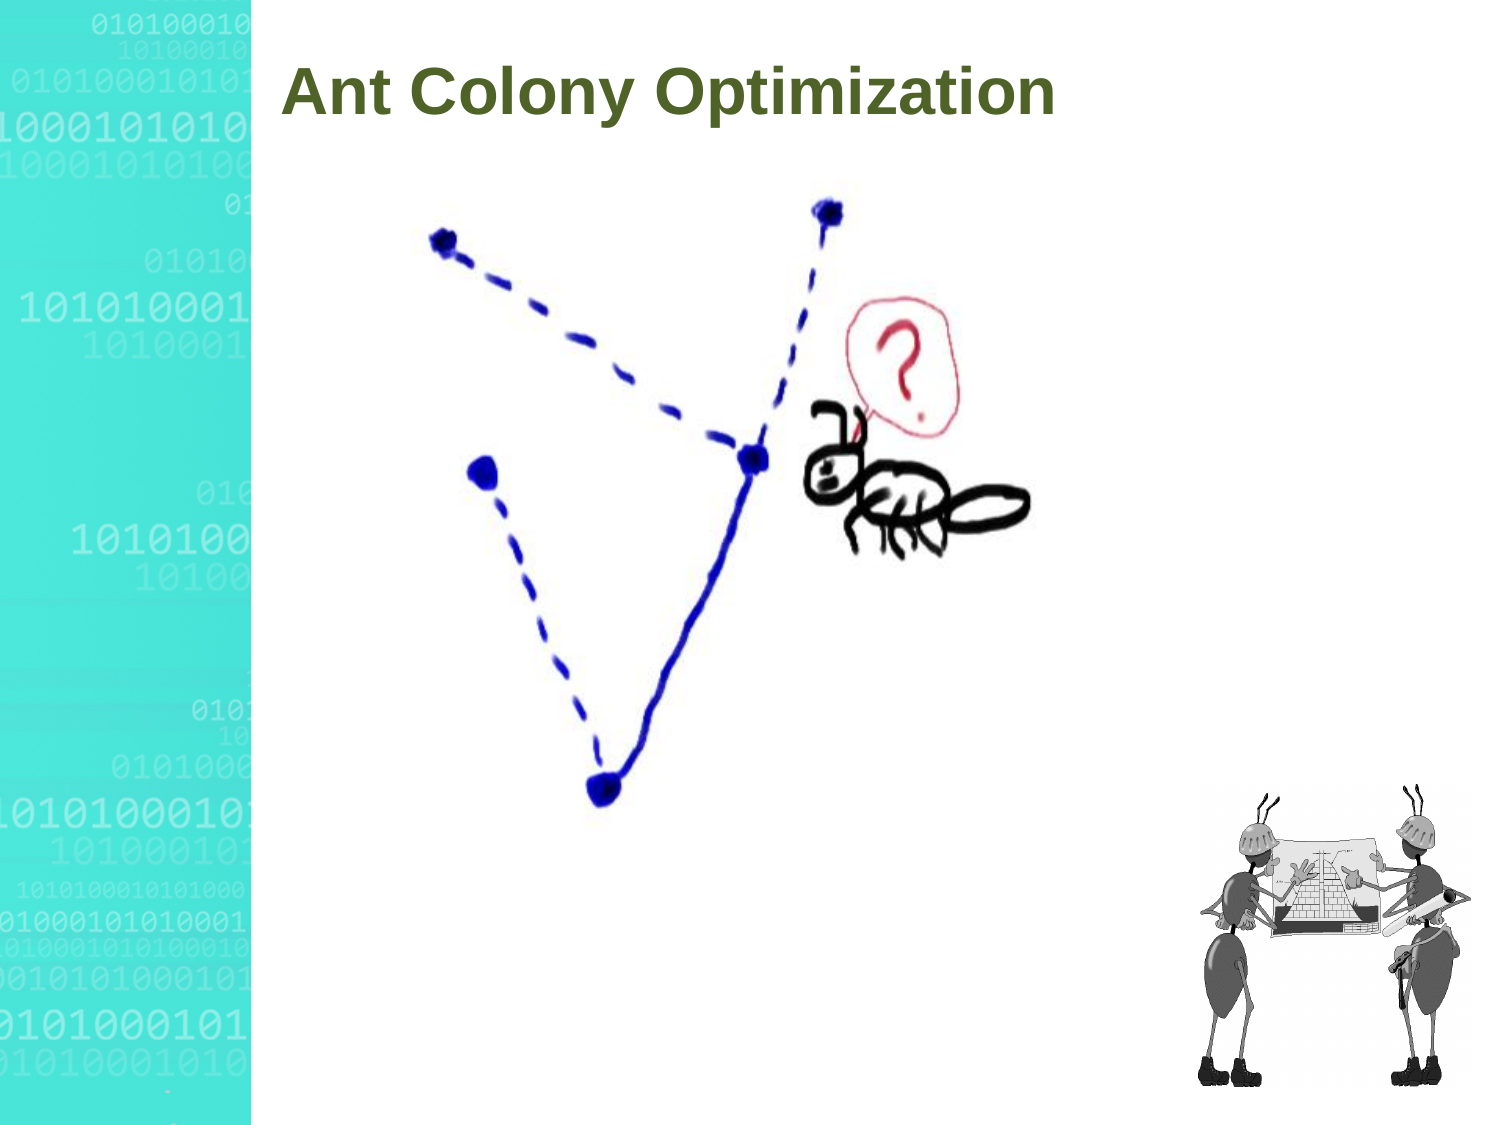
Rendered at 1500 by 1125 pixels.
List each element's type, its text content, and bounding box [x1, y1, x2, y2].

picture [0, 0, 1500, 1125]
title Ant Colony Optimization [265, 0, 1500, 176]
